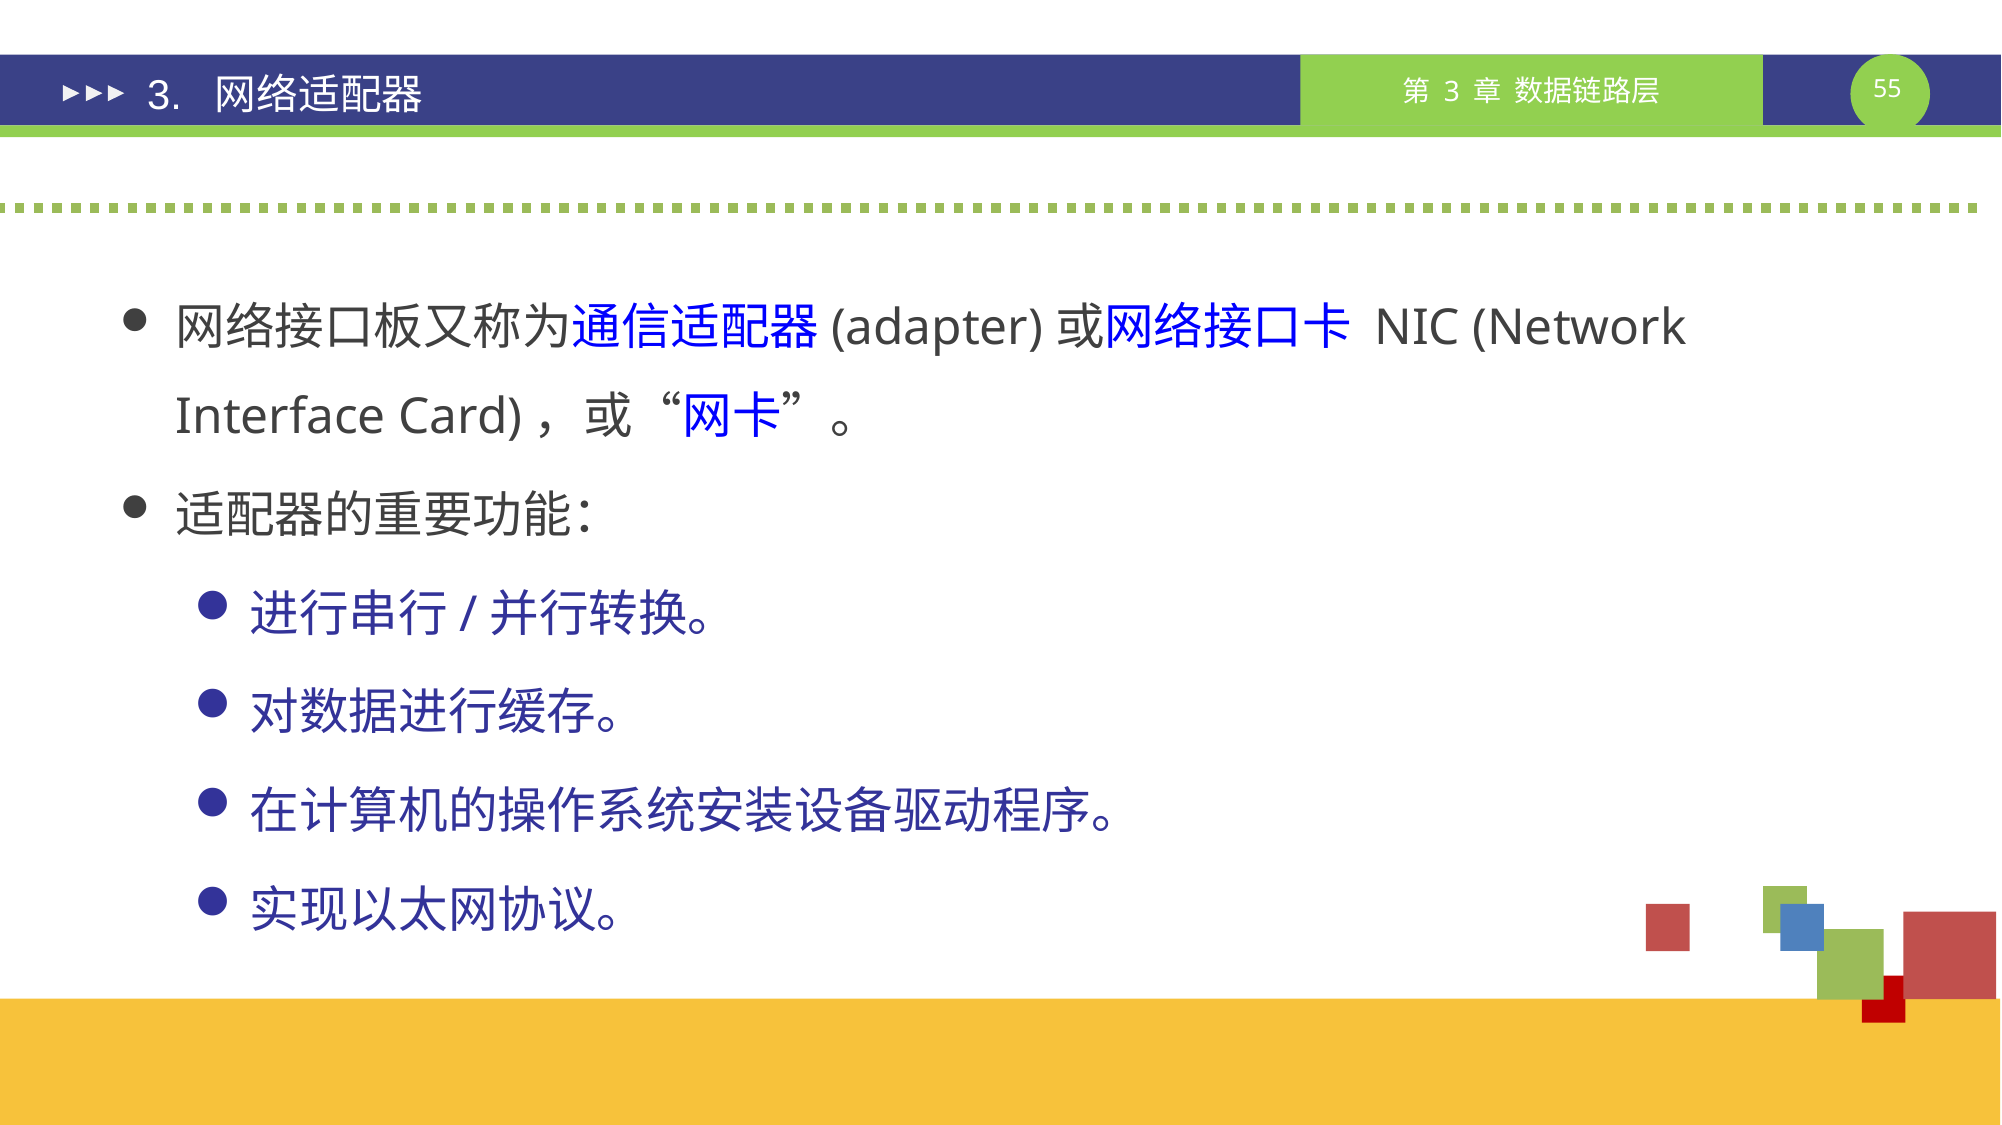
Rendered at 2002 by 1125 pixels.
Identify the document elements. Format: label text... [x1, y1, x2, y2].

list 网络接口板又称为通信适配器(adapter)或网络接口卡 NIC (Network Interface Card)，或“网卡”。 适配器的重要功能： 进行串行/并行转换。 对数据进行缓存。 在计算机的操作系统安装设备驱动程序。 实现以太网协议。 [100, 255, 1901, 951]
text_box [1645, 885, 1997, 1023]
title 3. 网络适配器 [127, 57, 1003, 129]
text_box [0, 997, 2001, 1125]
